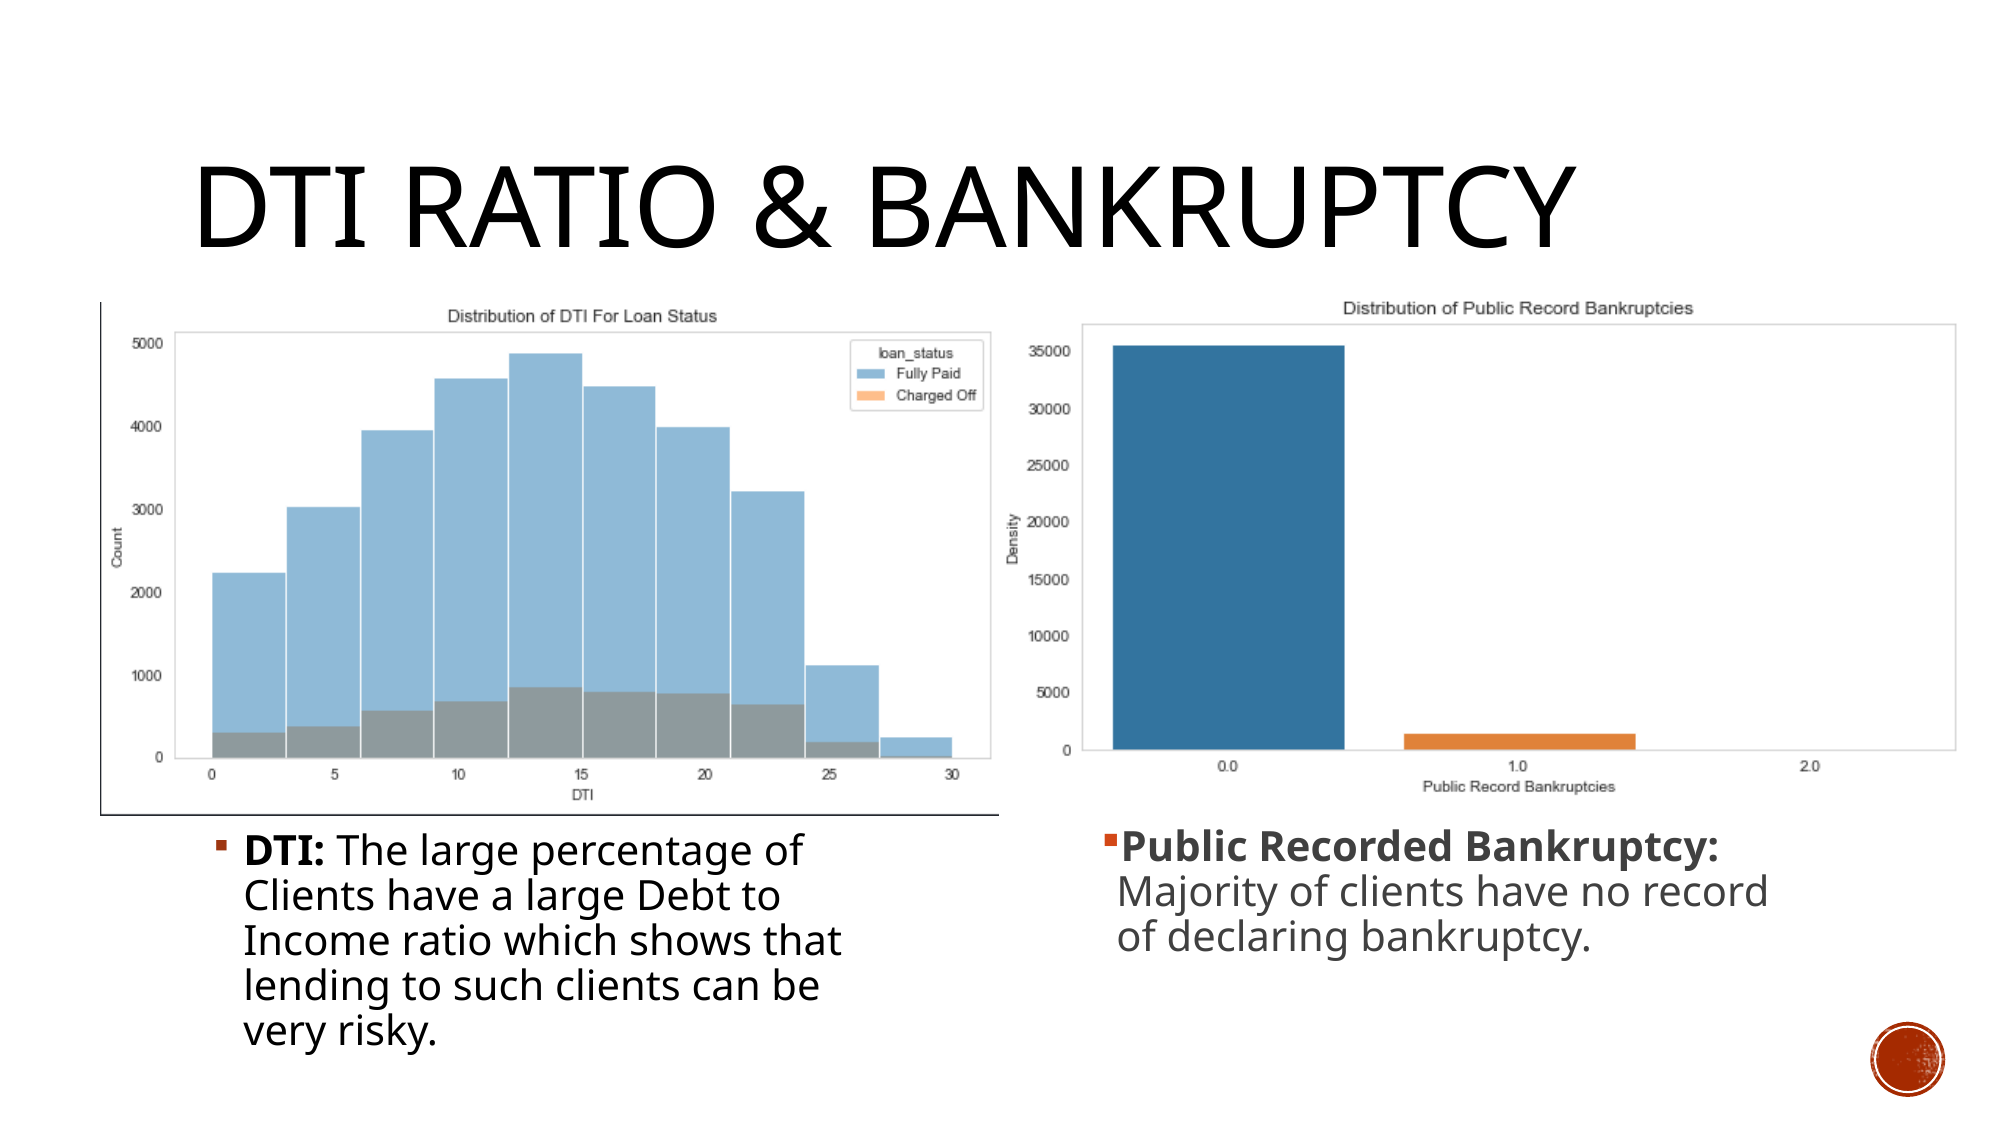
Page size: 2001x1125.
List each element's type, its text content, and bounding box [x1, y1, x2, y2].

picture [100, 291, 1963, 816]
text_box Public Recorded Bankruptcy: Majority of clients have no record of declaring bankruptcy. [1101, 817, 1802, 1074]
title DTI ratio & Bankruptcy [175, 79, 1826, 302]
list DTI: The large percentage of Clients have a large Debt to Income ratio which shows that lending to such clients can be very risky. [198, 822, 899, 1078]
